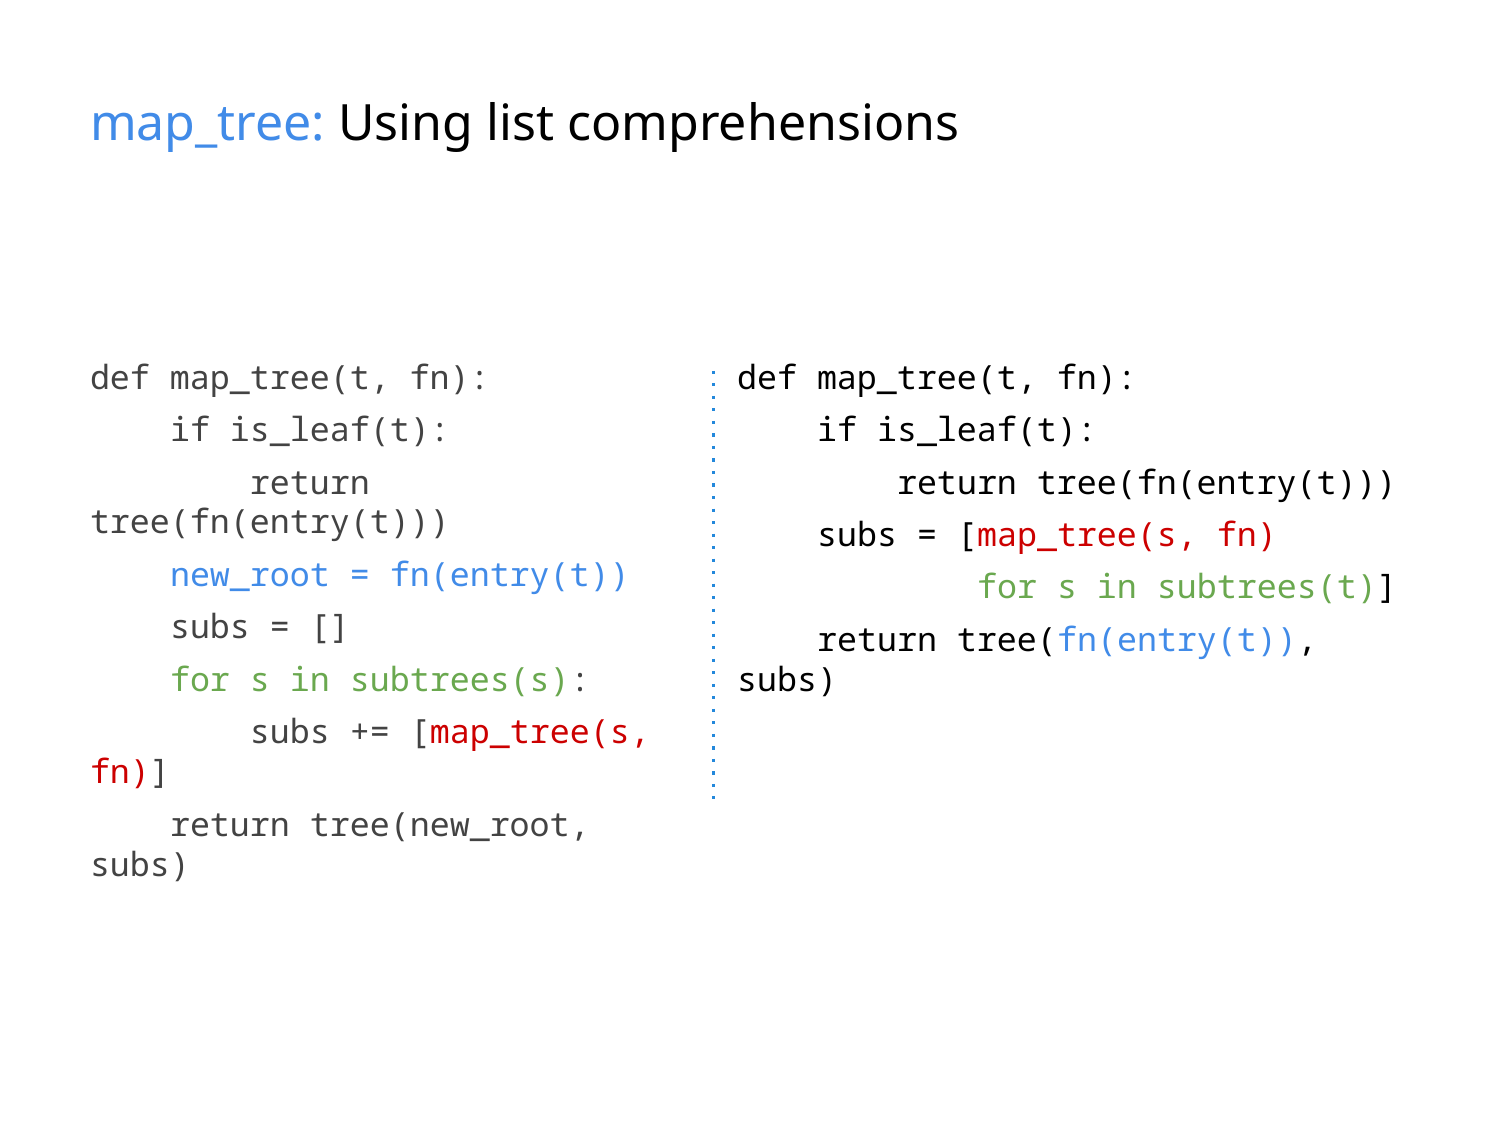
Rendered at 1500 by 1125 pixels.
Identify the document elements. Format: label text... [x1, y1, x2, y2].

list def map_tree(t, fn): if is_leaf(t): return tree(fn(entry(t))) subs = [map_tree(s, fn) for s in subtrees(t)] return tree(fn(entry(t)), subs) [722, 340, 1438, 860]
title map_tree: Using list comprehensions [75, 36, 1425, 166]
list def map_tree(t, fn): if is_leaf(t): return tree(fn(entry(t))) new_root = fn(entry(t)) subs = [] for s in subtrees(s): subs += [map_tree(s, fn)] return tree(new_root, subs) [75, 340, 722, 860]
